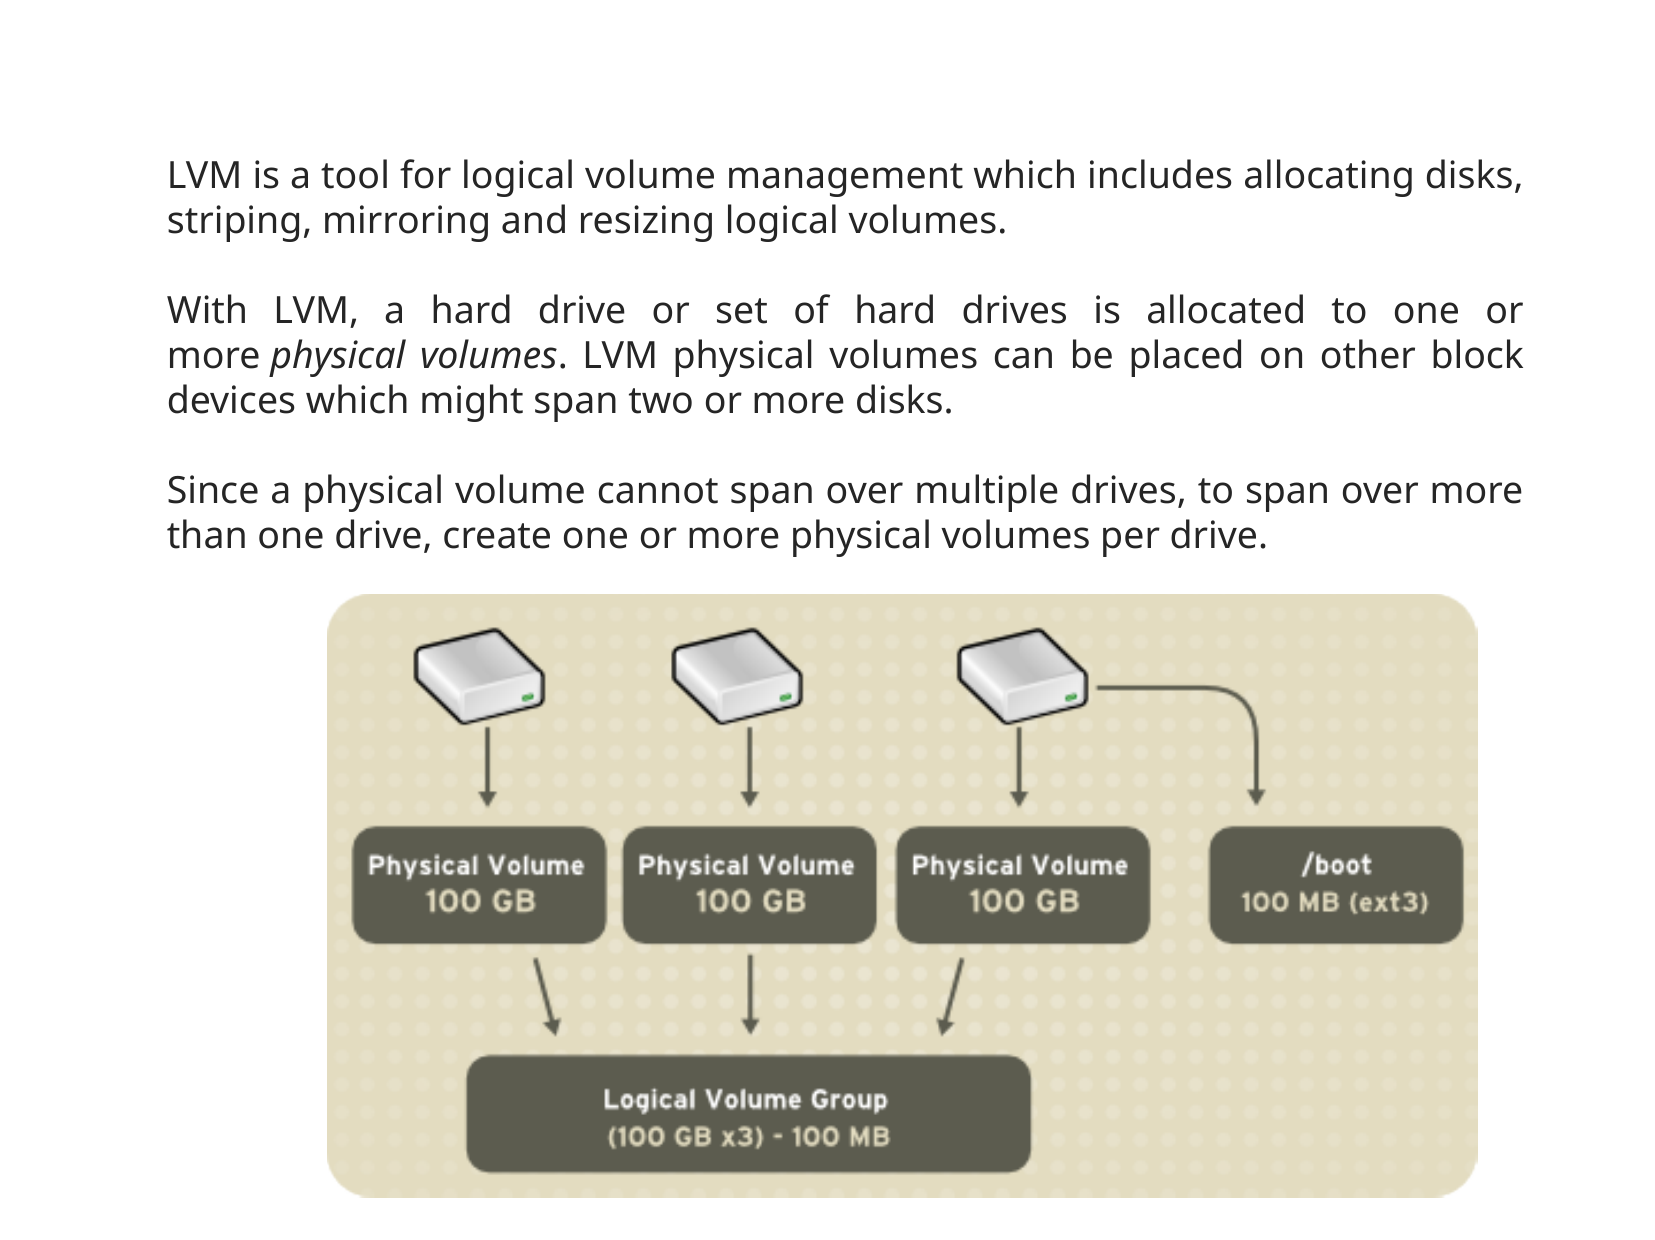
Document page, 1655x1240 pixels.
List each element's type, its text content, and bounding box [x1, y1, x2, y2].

text_box LVM is a tool for logical volume management which includes allocating disks, striping, mirroring and resizing logical volumes. With LVM, a hard drive or set of hard drives is allocated to one or more physical volumes. LVM physical volumes can be placed on other block devices which might span two or more disks. Since a physical volume cannot span over multiple drives, to span over more than one drive, create one or more physical volumes per drive. [152, 144, 1540, 654]
picture [326, 594, 1478, 1198]
